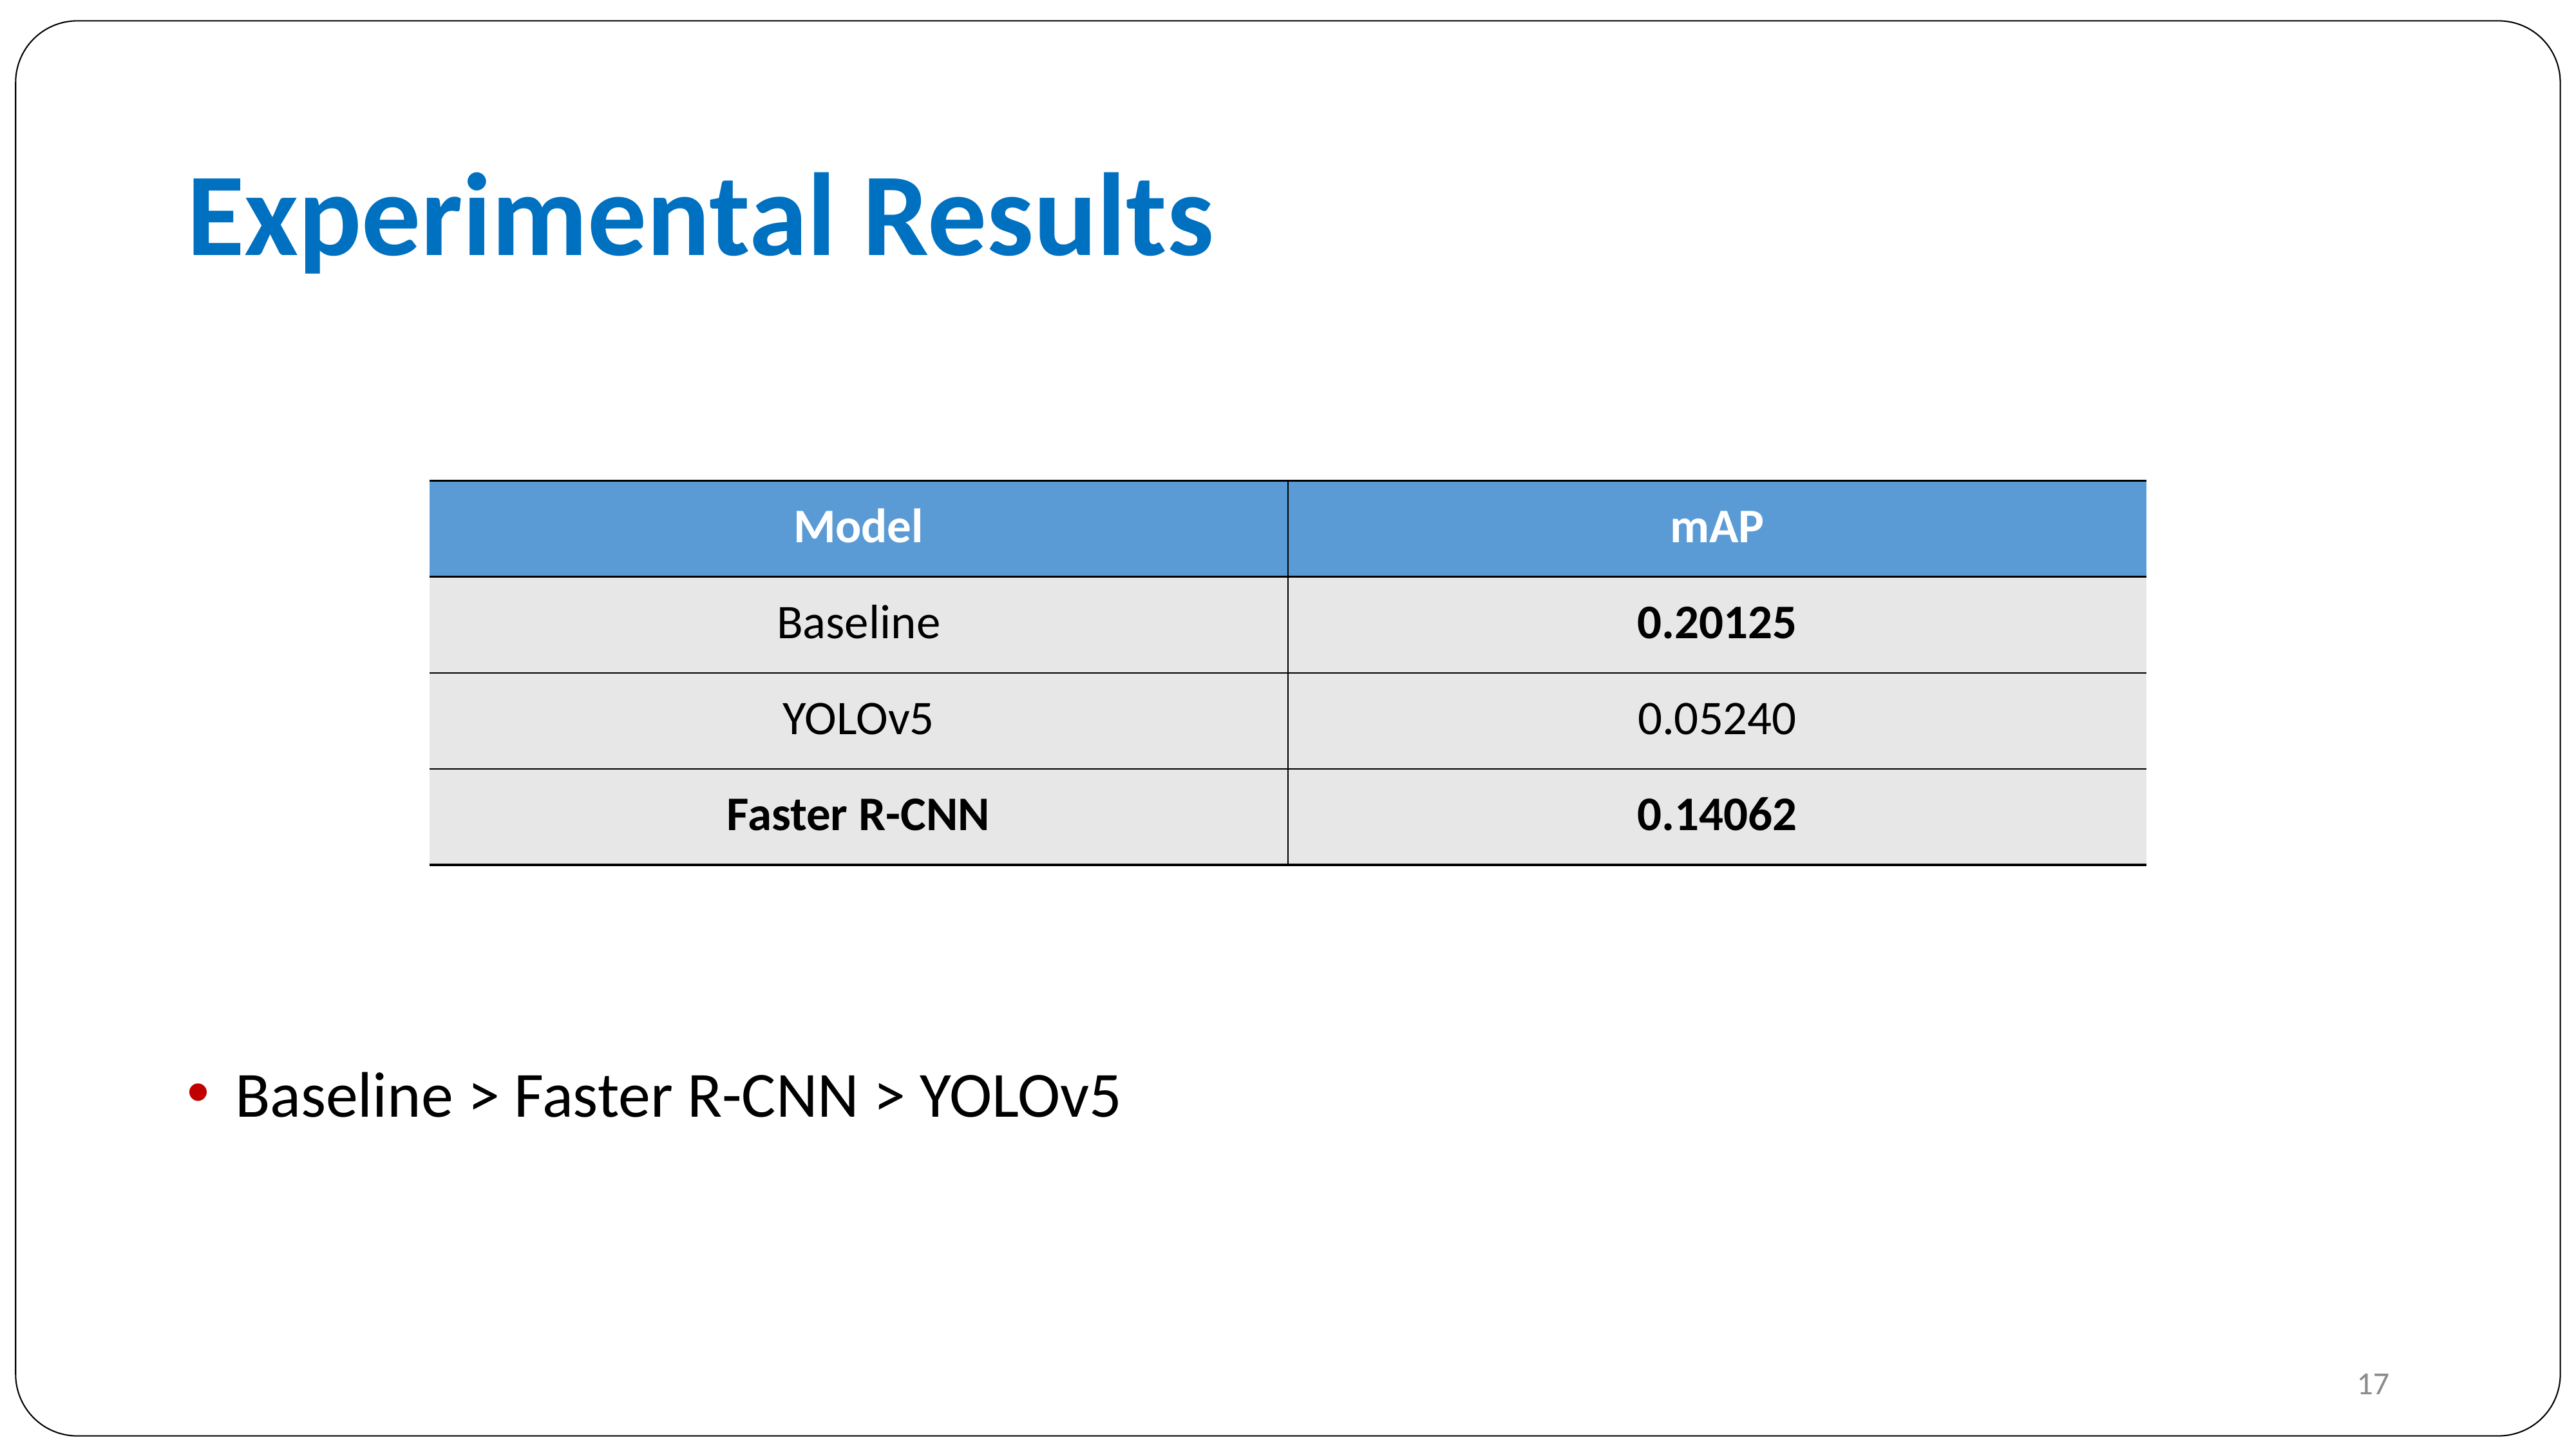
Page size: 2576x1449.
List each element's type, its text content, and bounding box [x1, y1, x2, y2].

table_cell 0.20125 [1289, 578, 2146, 672]
table_header Model [430, 482, 1287, 576]
table_cell Faster R-CNN [430, 770, 1287, 864]
table_cell 0.05240 [1289, 674, 2146, 768]
table_cell YOLOv5 [430, 674, 1287, 768]
title Experimental Results [177, 77, 2399, 357]
list Baseline > Faster R-CNN > YOLOv5 [177, 1025, 2399, 1305]
table_cell 0.14062 [1289, 770, 2146, 864]
table_cell Baseline [430, 578, 1287, 672]
table_header mAP [1289, 482, 2146, 576]
slide_number 17 [1819, 1343, 2399, 1421]
